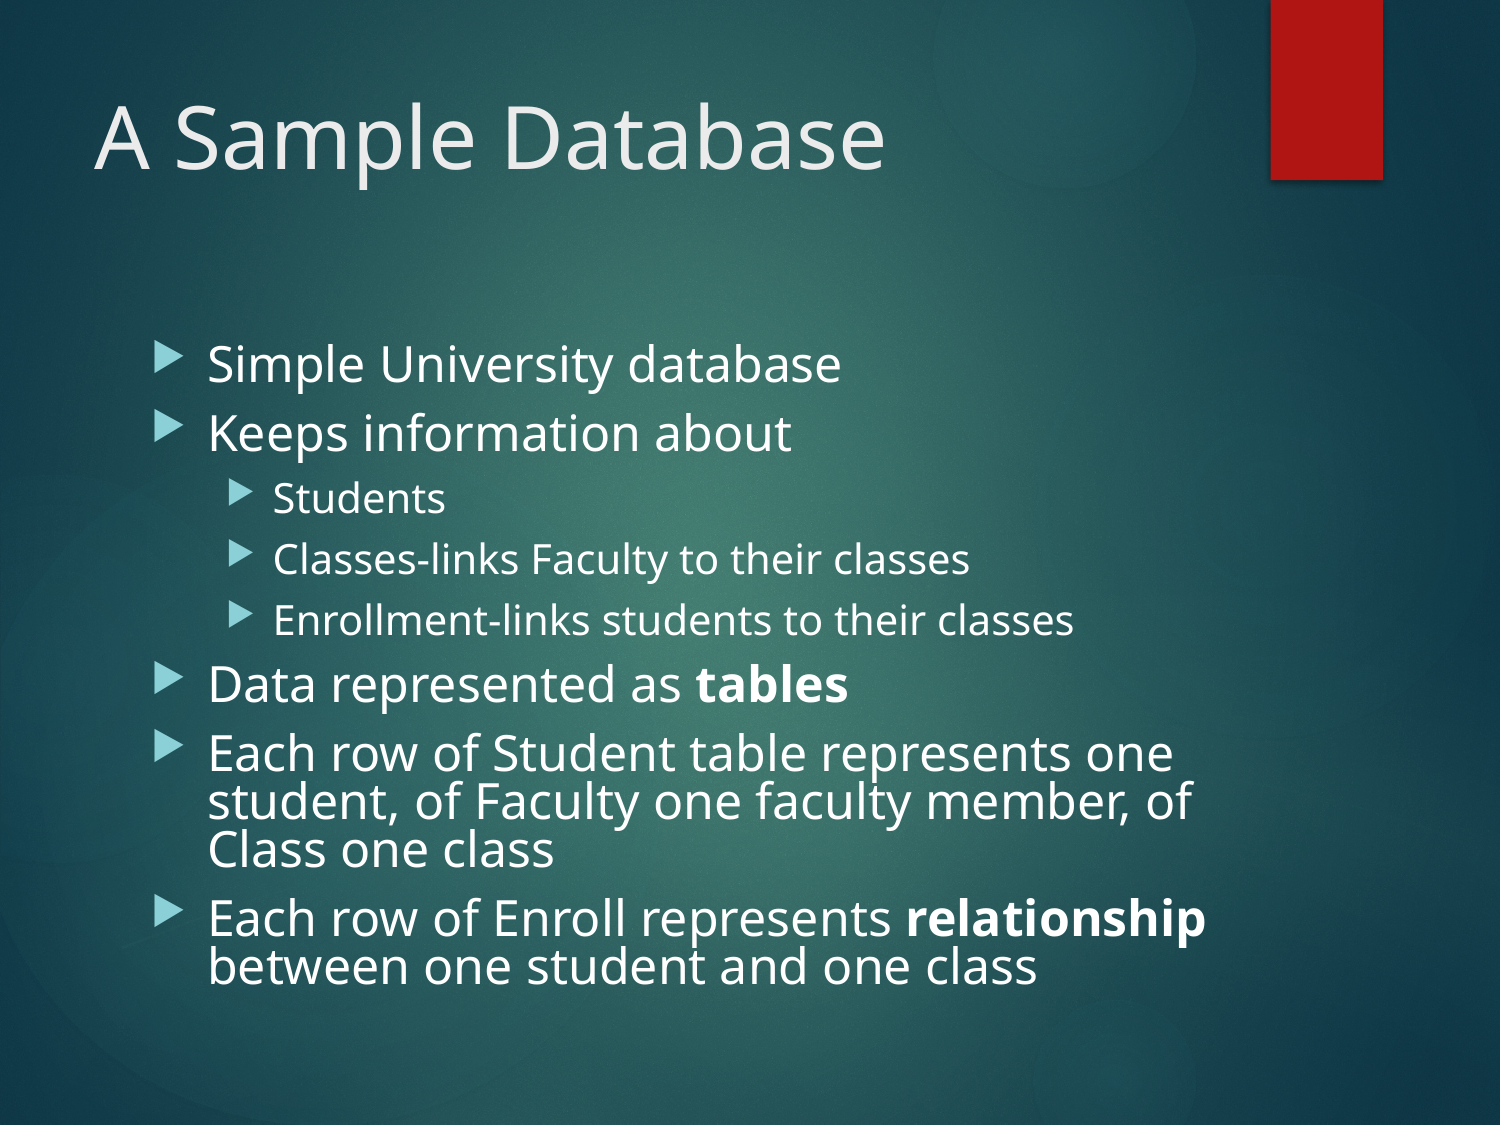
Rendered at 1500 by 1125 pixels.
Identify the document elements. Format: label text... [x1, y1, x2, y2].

title A Sample Database [79, 74, 1237, 304]
list Simple University database Keeps information about Students Classes-links Faculty to their classes Enrollment-links students to their classes Data represented as tables Each row of Student table represents one student, of Faculty one faculty member, of Class one class Each row of Enroll represents relationship between one student and one class [135, 336, 1237, 1025]
